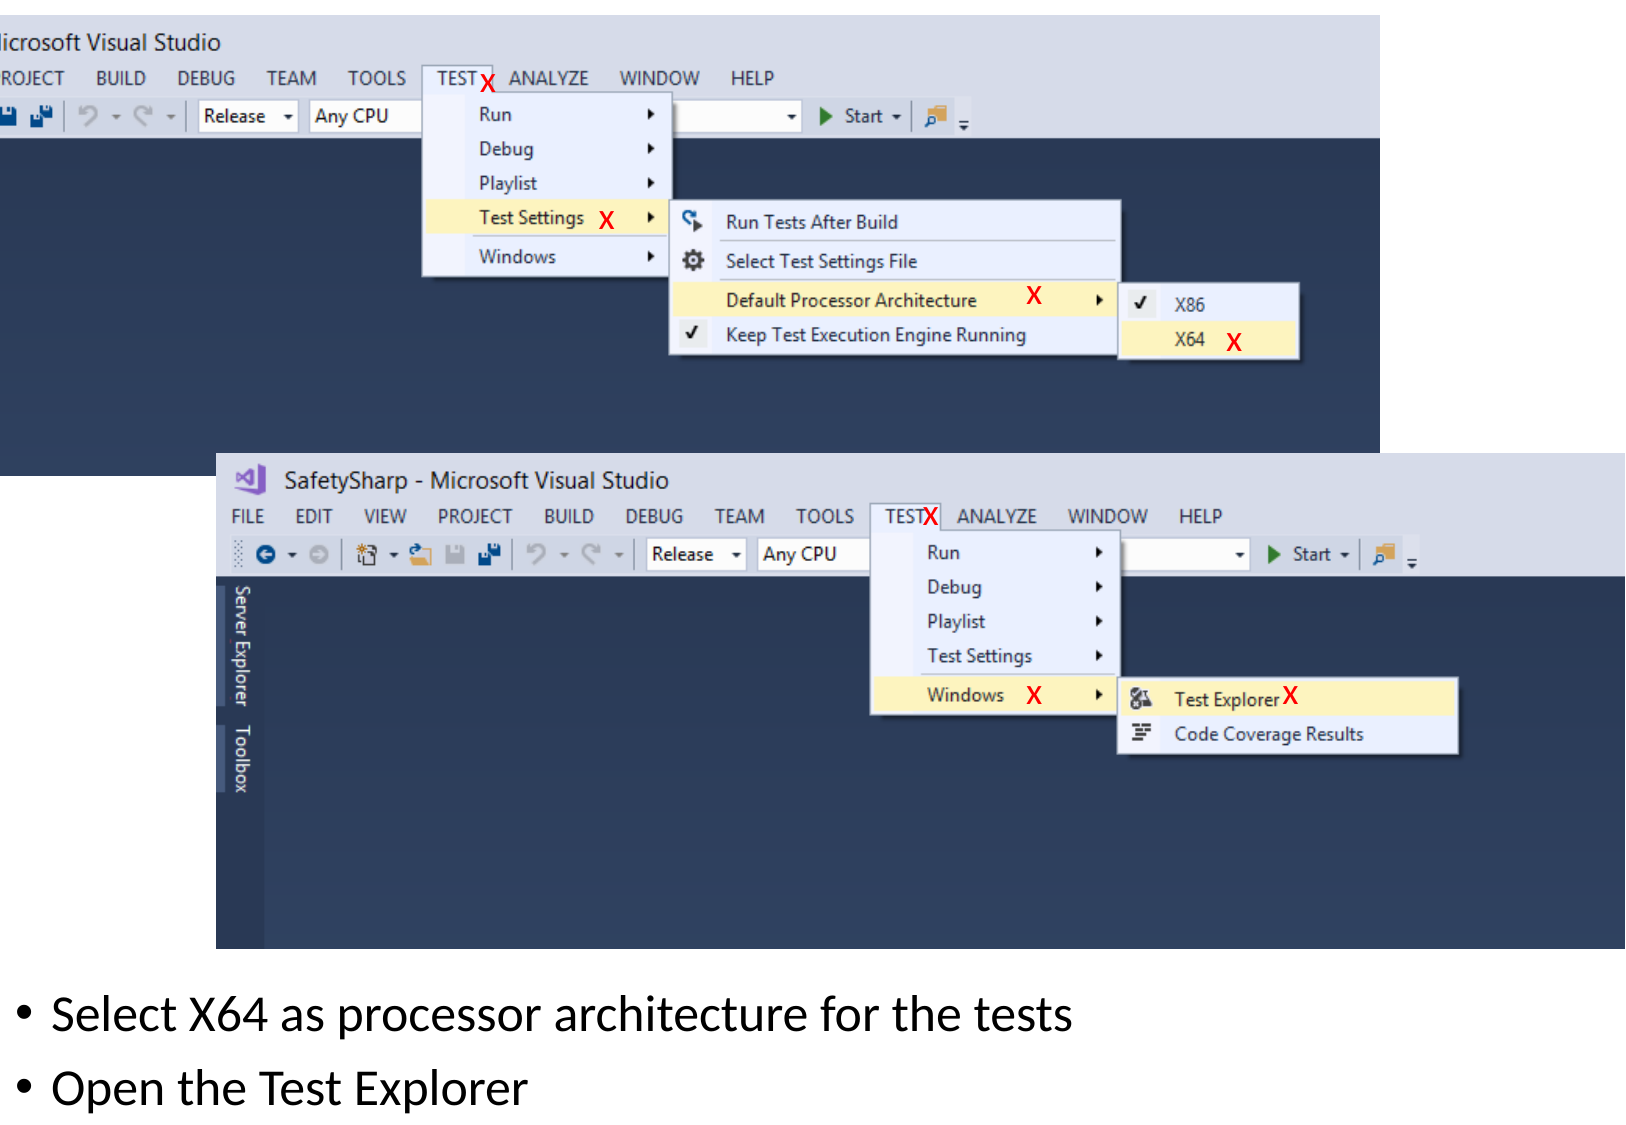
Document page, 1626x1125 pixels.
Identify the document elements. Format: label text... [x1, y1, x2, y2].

list Select X64 as processor architecture for the tests Open the Test Explorer [0, 979, 1625, 1125]
picture [0, 15, 1625, 949]
